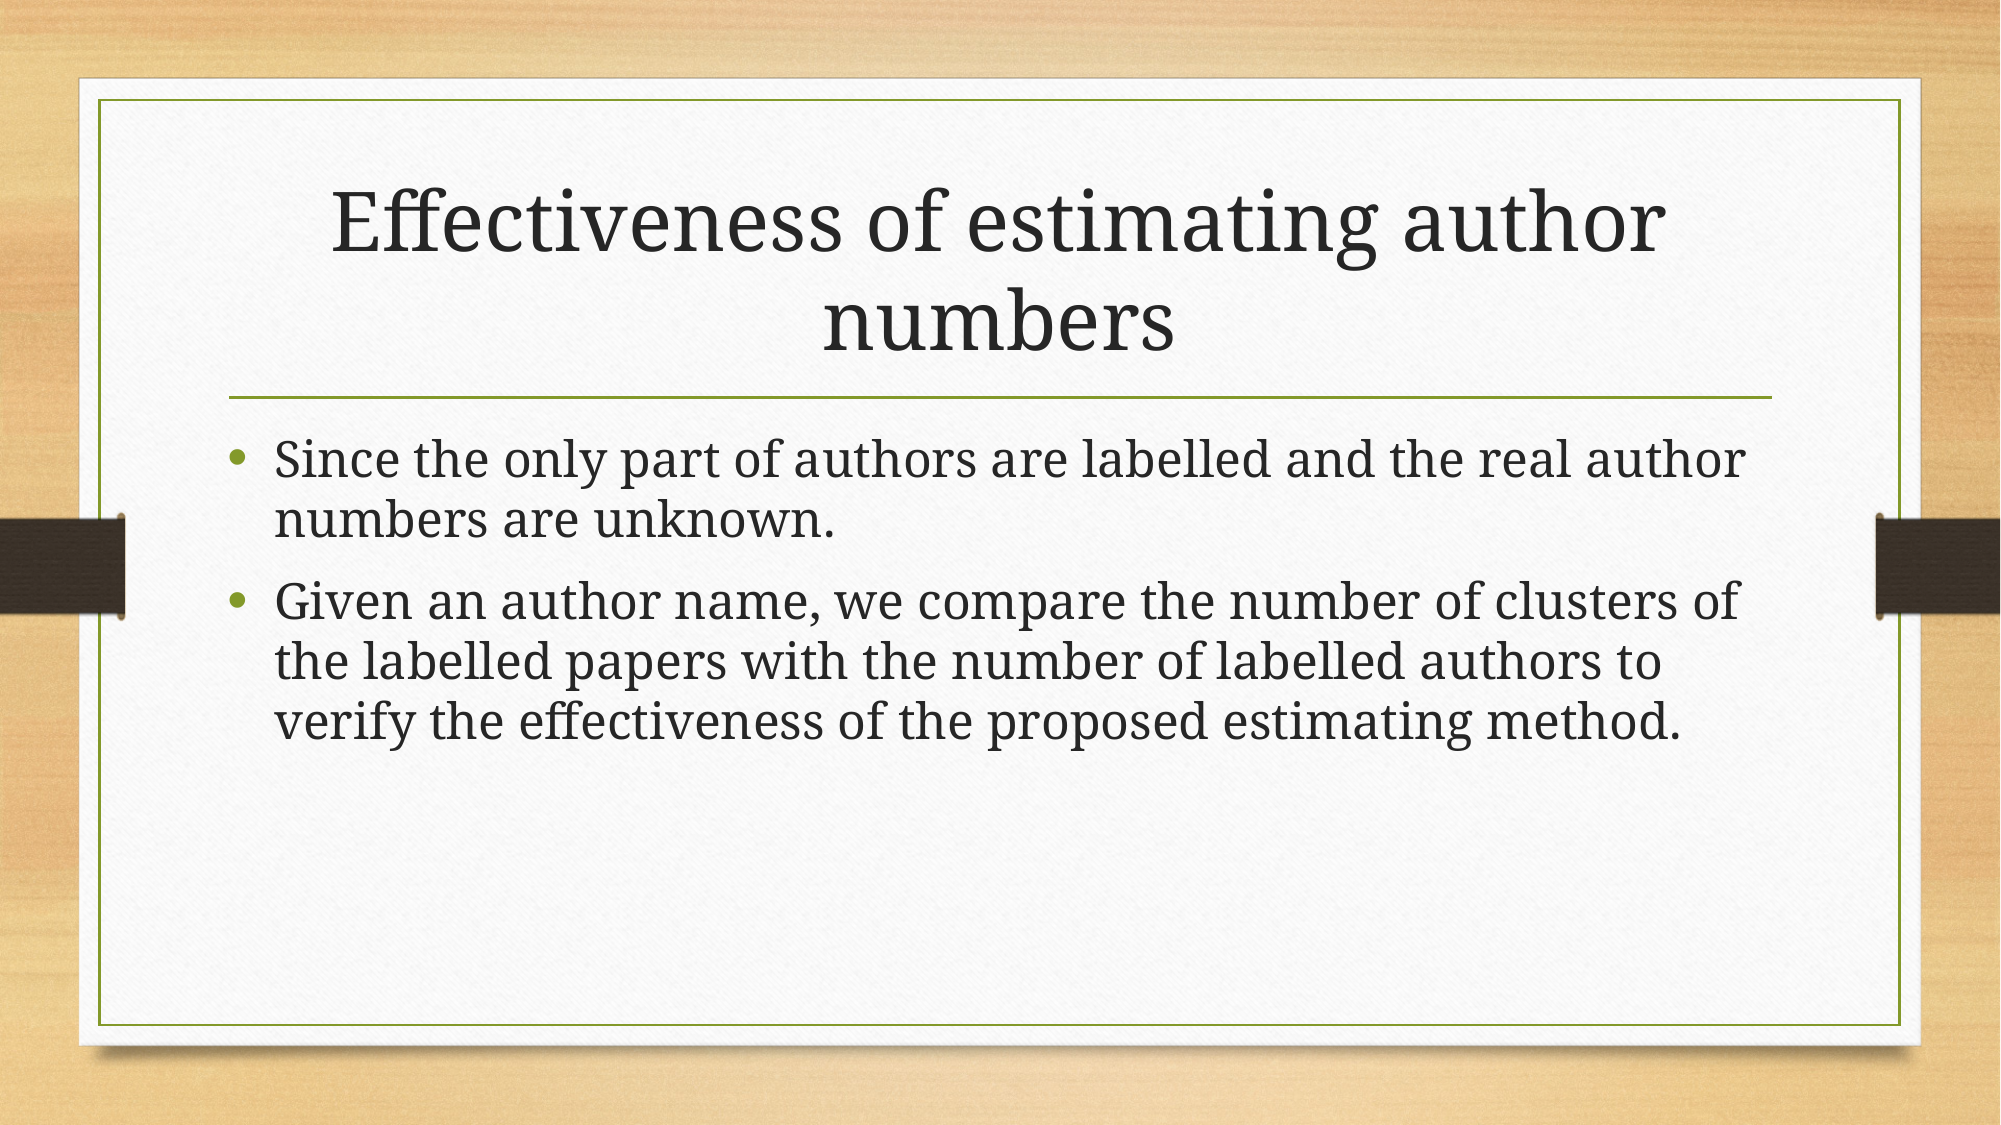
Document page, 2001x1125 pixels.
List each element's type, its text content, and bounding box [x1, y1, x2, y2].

picture [0, 0, 2001, 1125]
title Effectiveness of estimating author numbers [212, 161, 1788, 375]
list Since the only part of authors are labelled and the real author numbers are unknown. Given an author name, we compare the number of clusters of the labelled papers with the number of labelled authors to verify the effectiveness of the proposed estimating method. [212, 419, 1788, 964]
